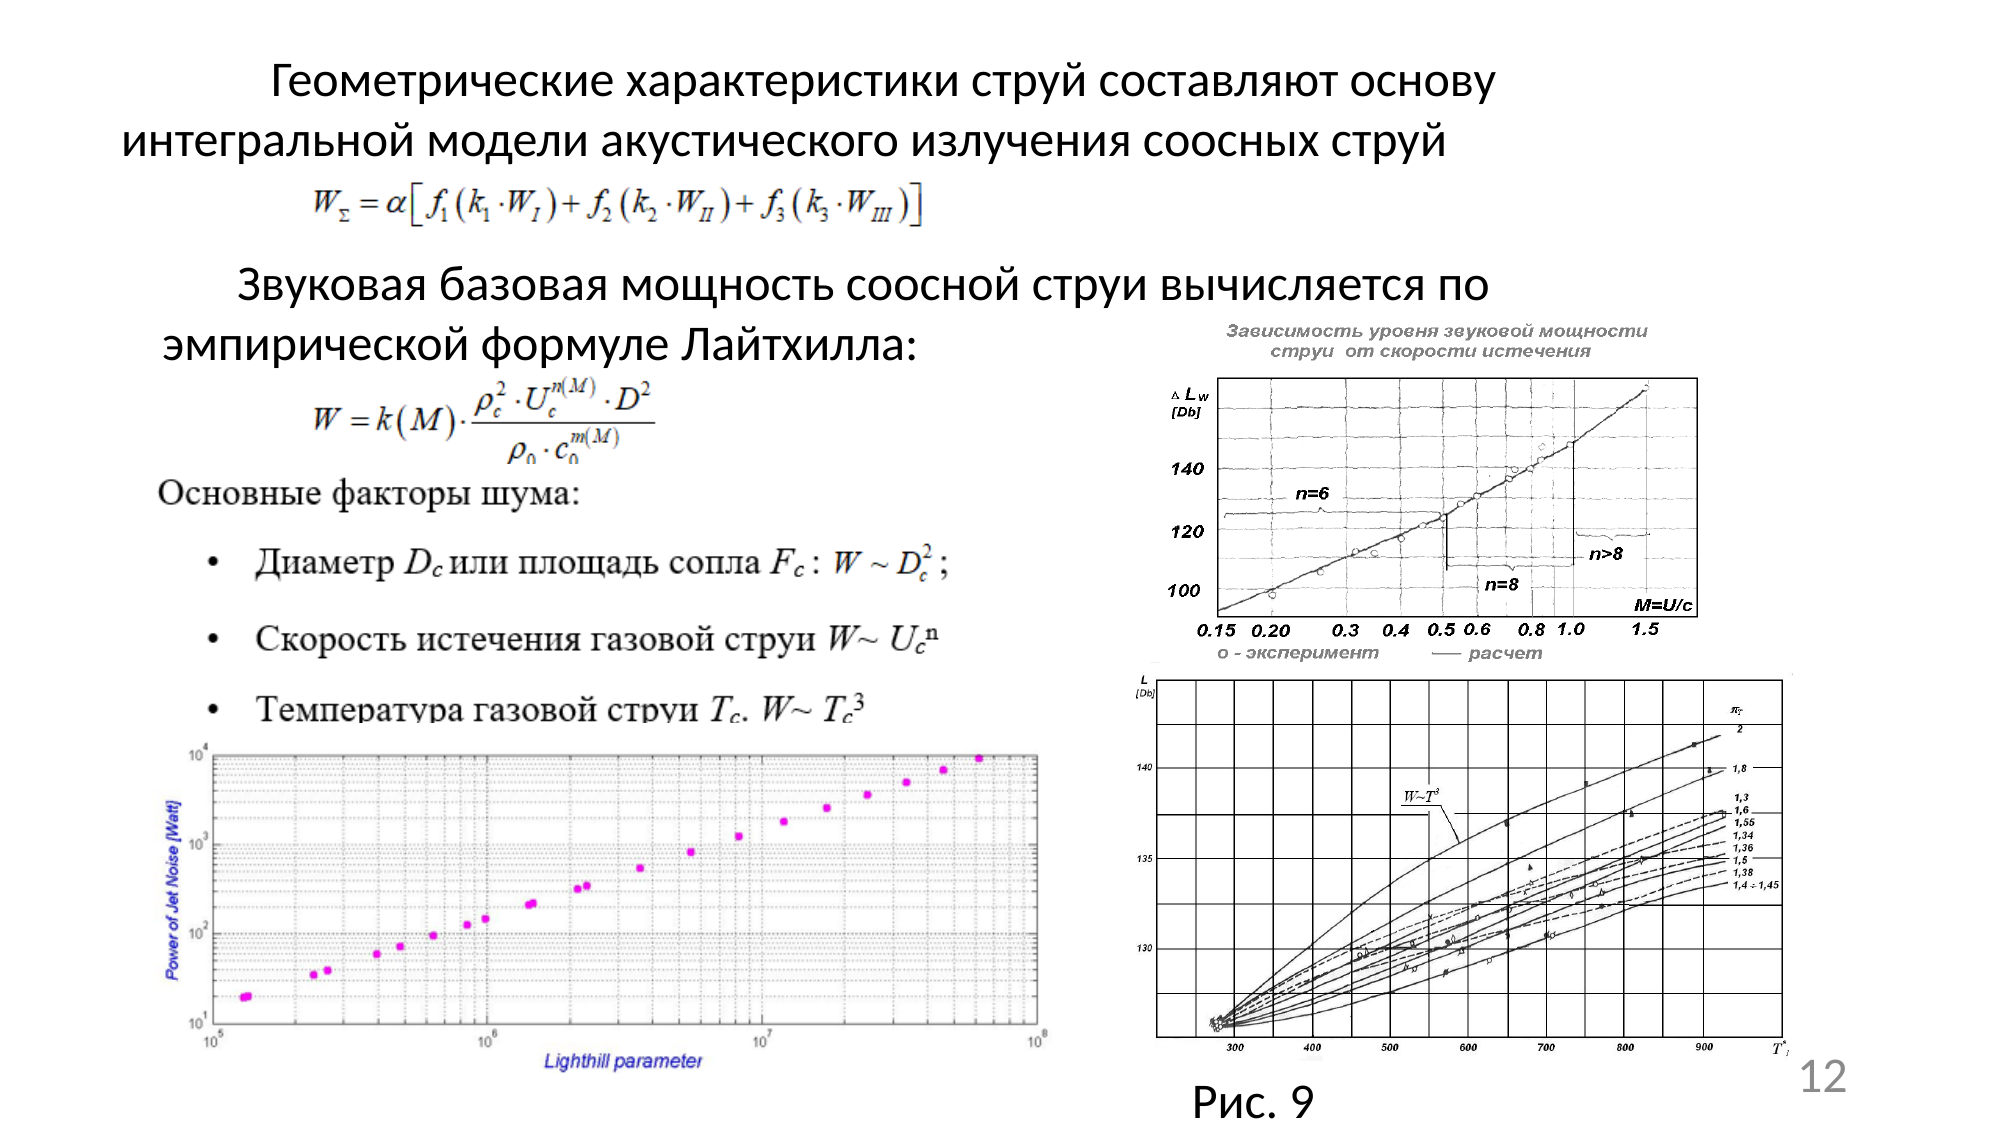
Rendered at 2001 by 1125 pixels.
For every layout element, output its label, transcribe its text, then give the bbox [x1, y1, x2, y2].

picture [1136, 317, 1794, 1061]
slide_number 12 [1412, 1042, 1863, 1103]
text_box Геометрические характеристики струй составляют основу интегральной модели акустического излучения соосных струй [106, 38, 1692, 174]
text_box Звуковая базовая мощность соосной струи вычисляется по эмпирической формуле Лайтхилла: [147, 243, 1731, 378]
picture [139, 372, 1068, 1075]
picture [310, 175, 939, 237]
text_box Рис. 9 [1177, 1061, 1330, 1125]
